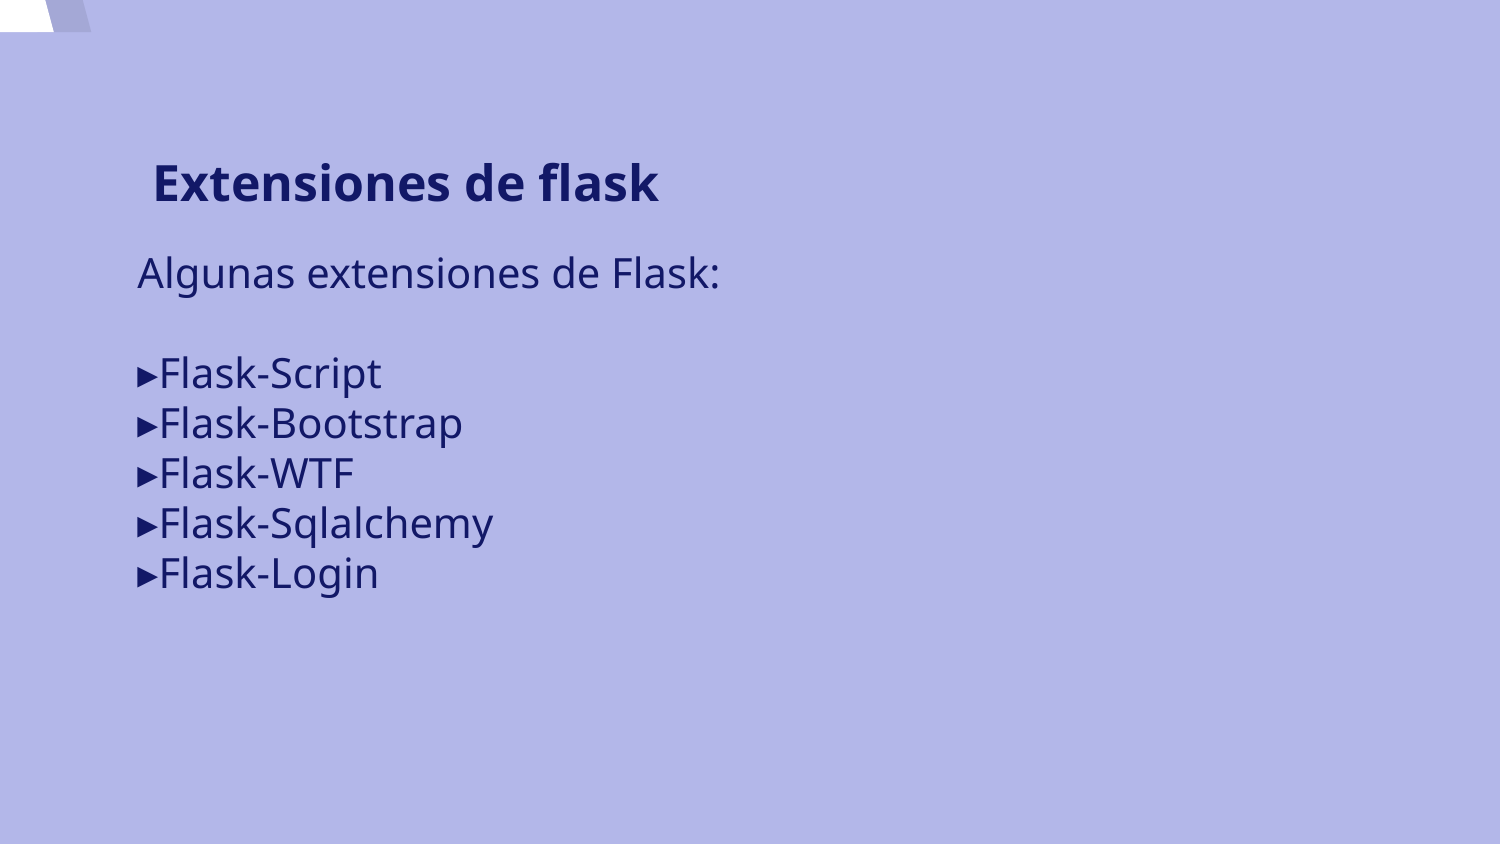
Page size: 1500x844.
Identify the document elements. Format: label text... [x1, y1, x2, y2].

title Extensiones de flask [137, 146, 1011, 227]
list Algunas extensiones de Flask: Flask-Script Flask-Bootstrap Flask-WTF Flask-Sqlalchemy Flask-Login [137, 246, 1011, 722]
